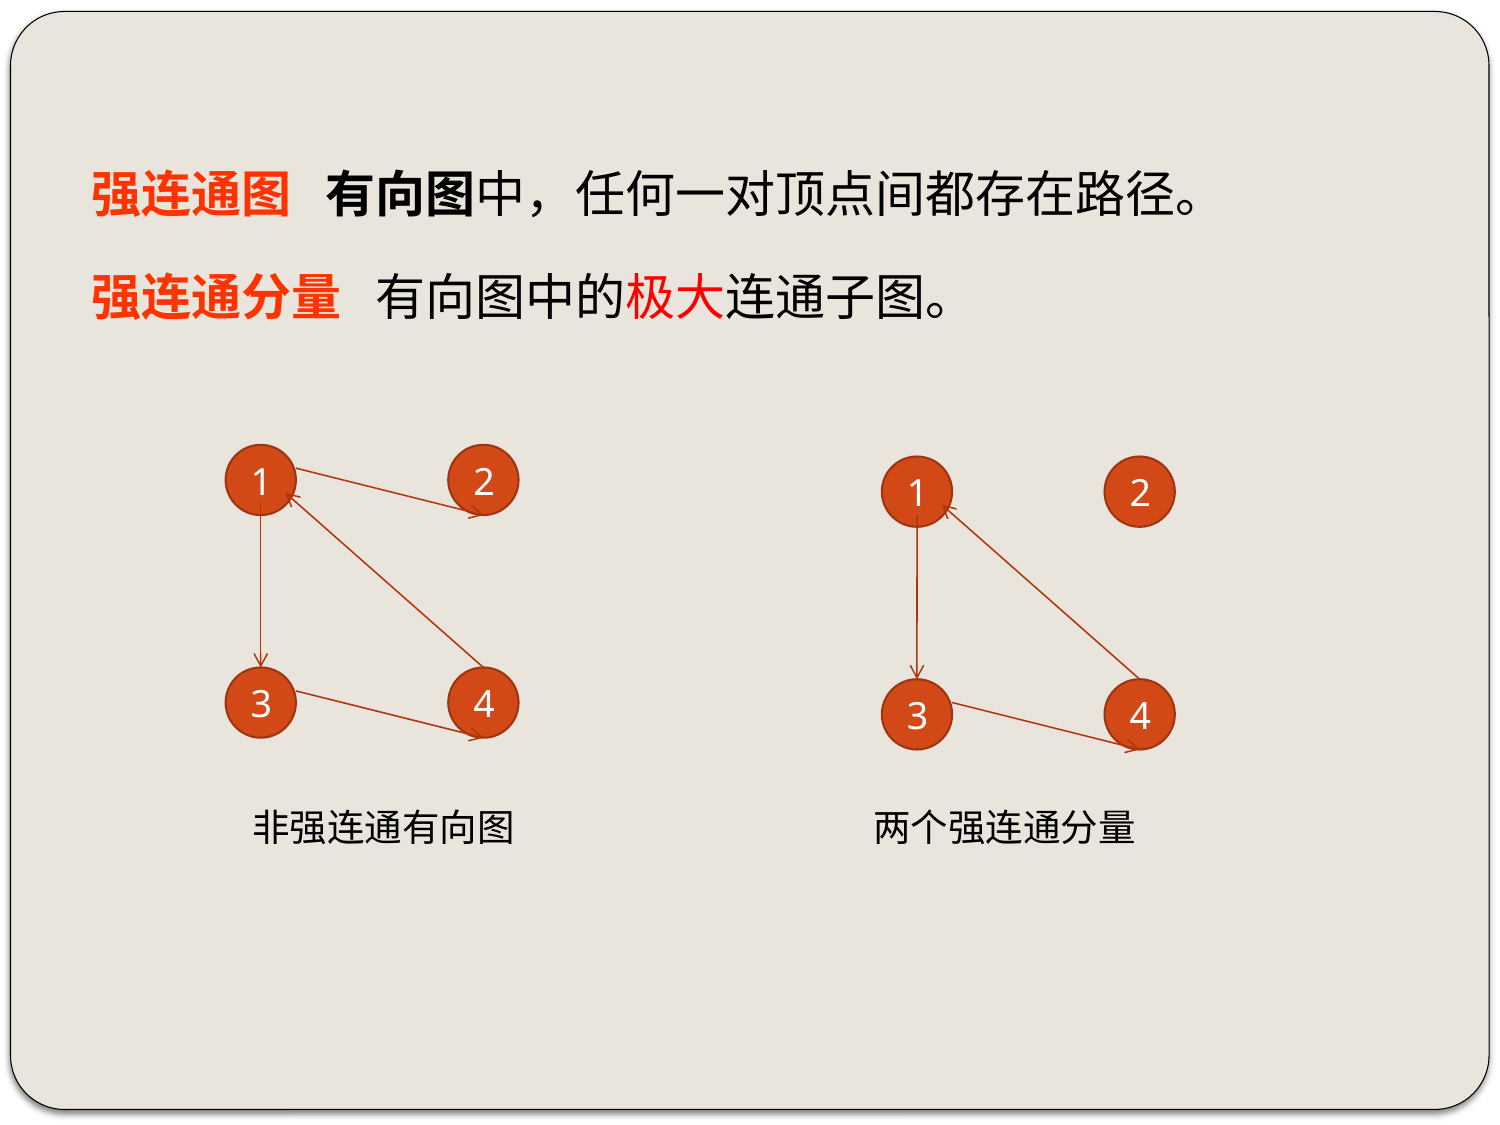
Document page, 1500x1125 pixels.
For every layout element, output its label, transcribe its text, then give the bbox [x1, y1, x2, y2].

text_box 3 [224, 666, 297, 739]
text_box 非强连通有向图 [237, 796, 695, 857]
text_box 4 [447, 666, 520, 739]
text_box 2 [447, 443, 520, 516]
text_box k [297, 470, 316, 475]
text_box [941, 504, 1140, 668]
text_box 3 [880, 678, 954, 751]
text_box 4 [1103, 678, 1176, 751]
text_box 两个强连通分量 [858, 796, 1351, 857]
text_box 1 [880, 455, 954, 528]
text_box k [311, 470, 447, 475]
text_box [285, 492, 484, 656]
text_box 1 [224, 443, 297, 516]
list 强连通图 有向图中，任何一对顶点间都存在路径。 强连通分量 有向图中的极大连通子图。 [76, 125, 1402, 477]
text_box 2 [1103, 455, 1176, 528]
